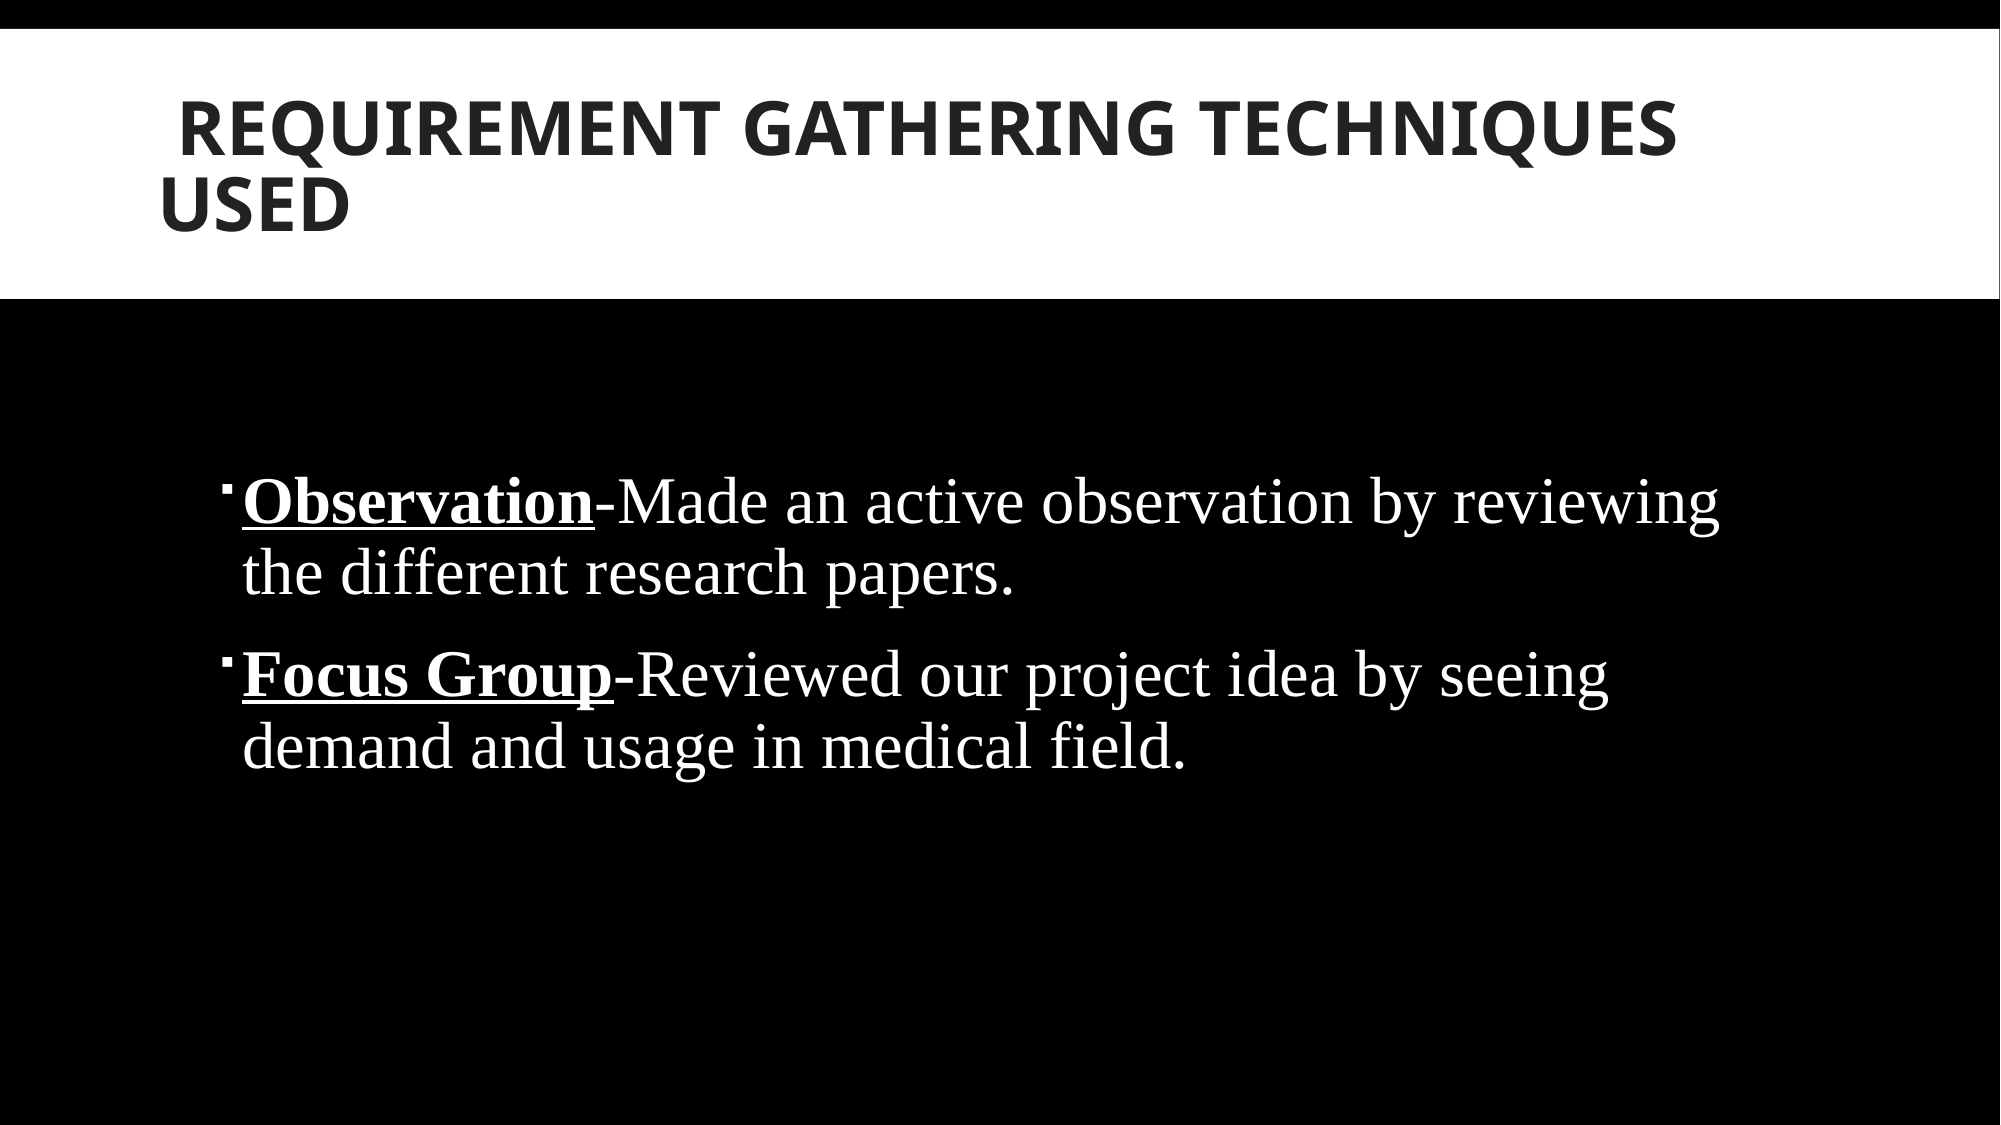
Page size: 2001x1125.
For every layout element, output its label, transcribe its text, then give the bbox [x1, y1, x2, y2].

title Requirement Gathering Techniques Used [142, 46, 1803, 295]
list Observation-Made an active observation by reviewing the different research papers. Focus Group-Reviewed our project idea by seeing demand and usage in medical field. [197, 457, 1803, 1020]
